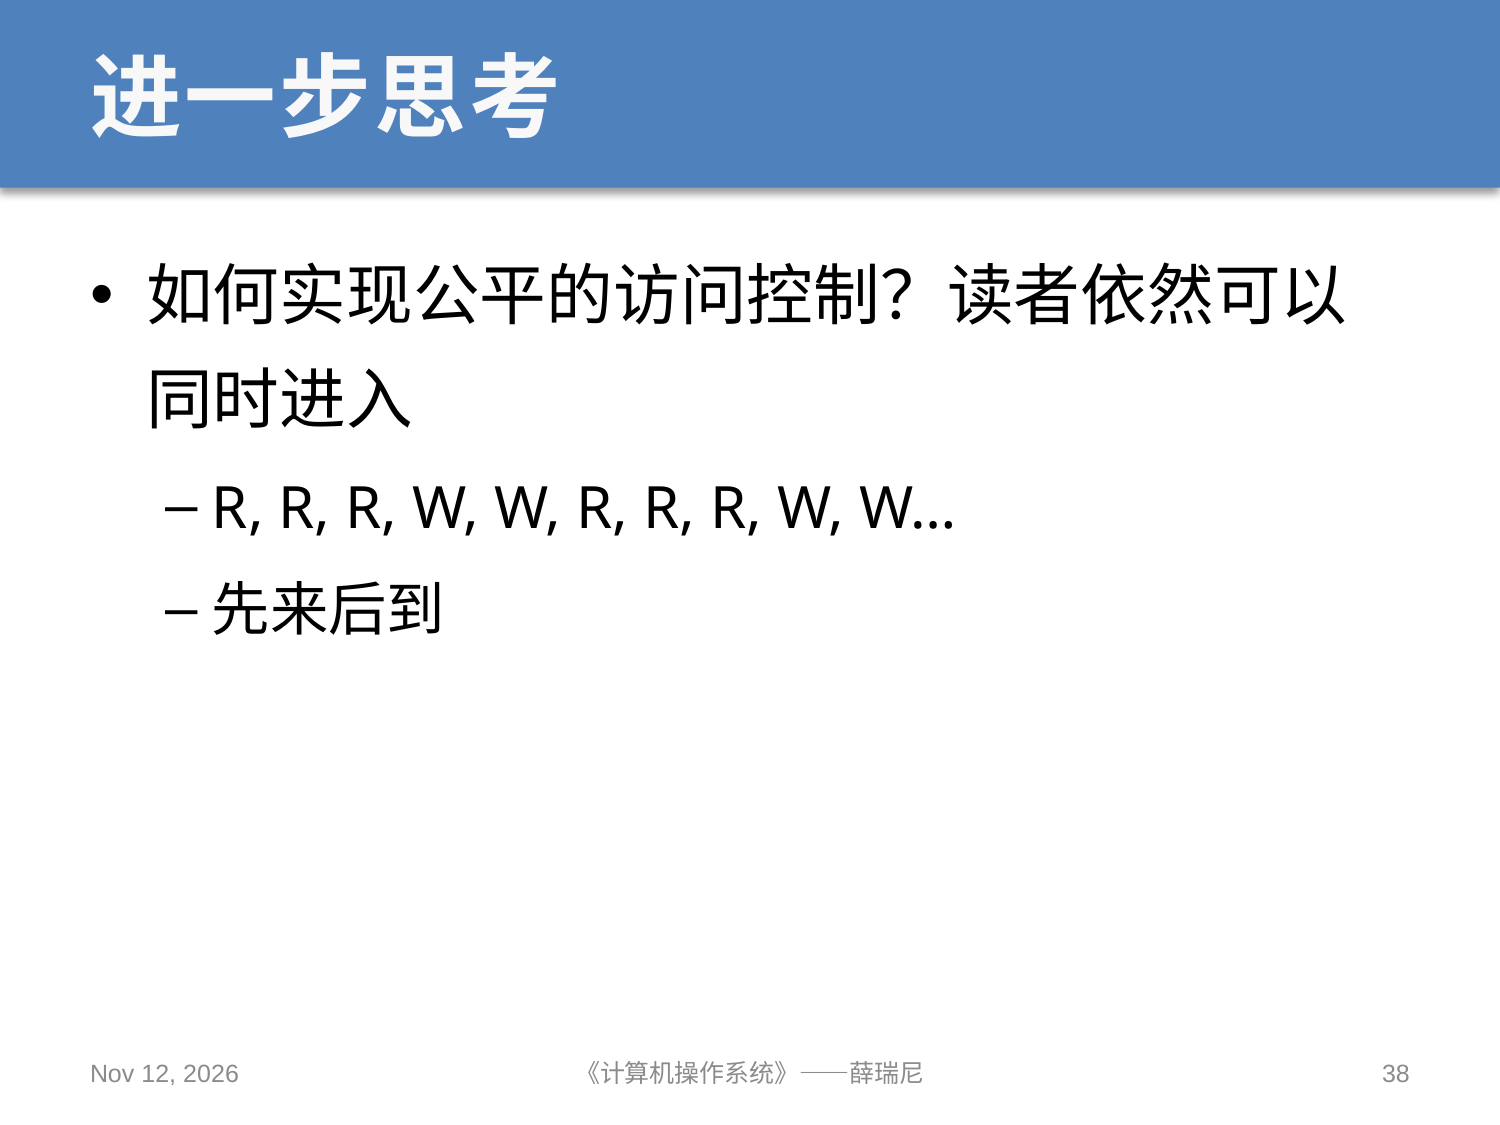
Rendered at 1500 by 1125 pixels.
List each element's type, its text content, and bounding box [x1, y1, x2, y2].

title 进一步思考 [75, 0, 1425, 188]
list 如何实现公平的访问控制？读者依然可以同时进入 R, R, R, W, W, R, R, R, W, W… 先来后到 [75, 221, 1425, 1021]
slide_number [75, 1042, 425, 1103]
footer 《计算机操作系统》——薛瑞尼 [425, 1042, 1074, 1103]
slide_number 38 [1074, 1042, 1425, 1103]
